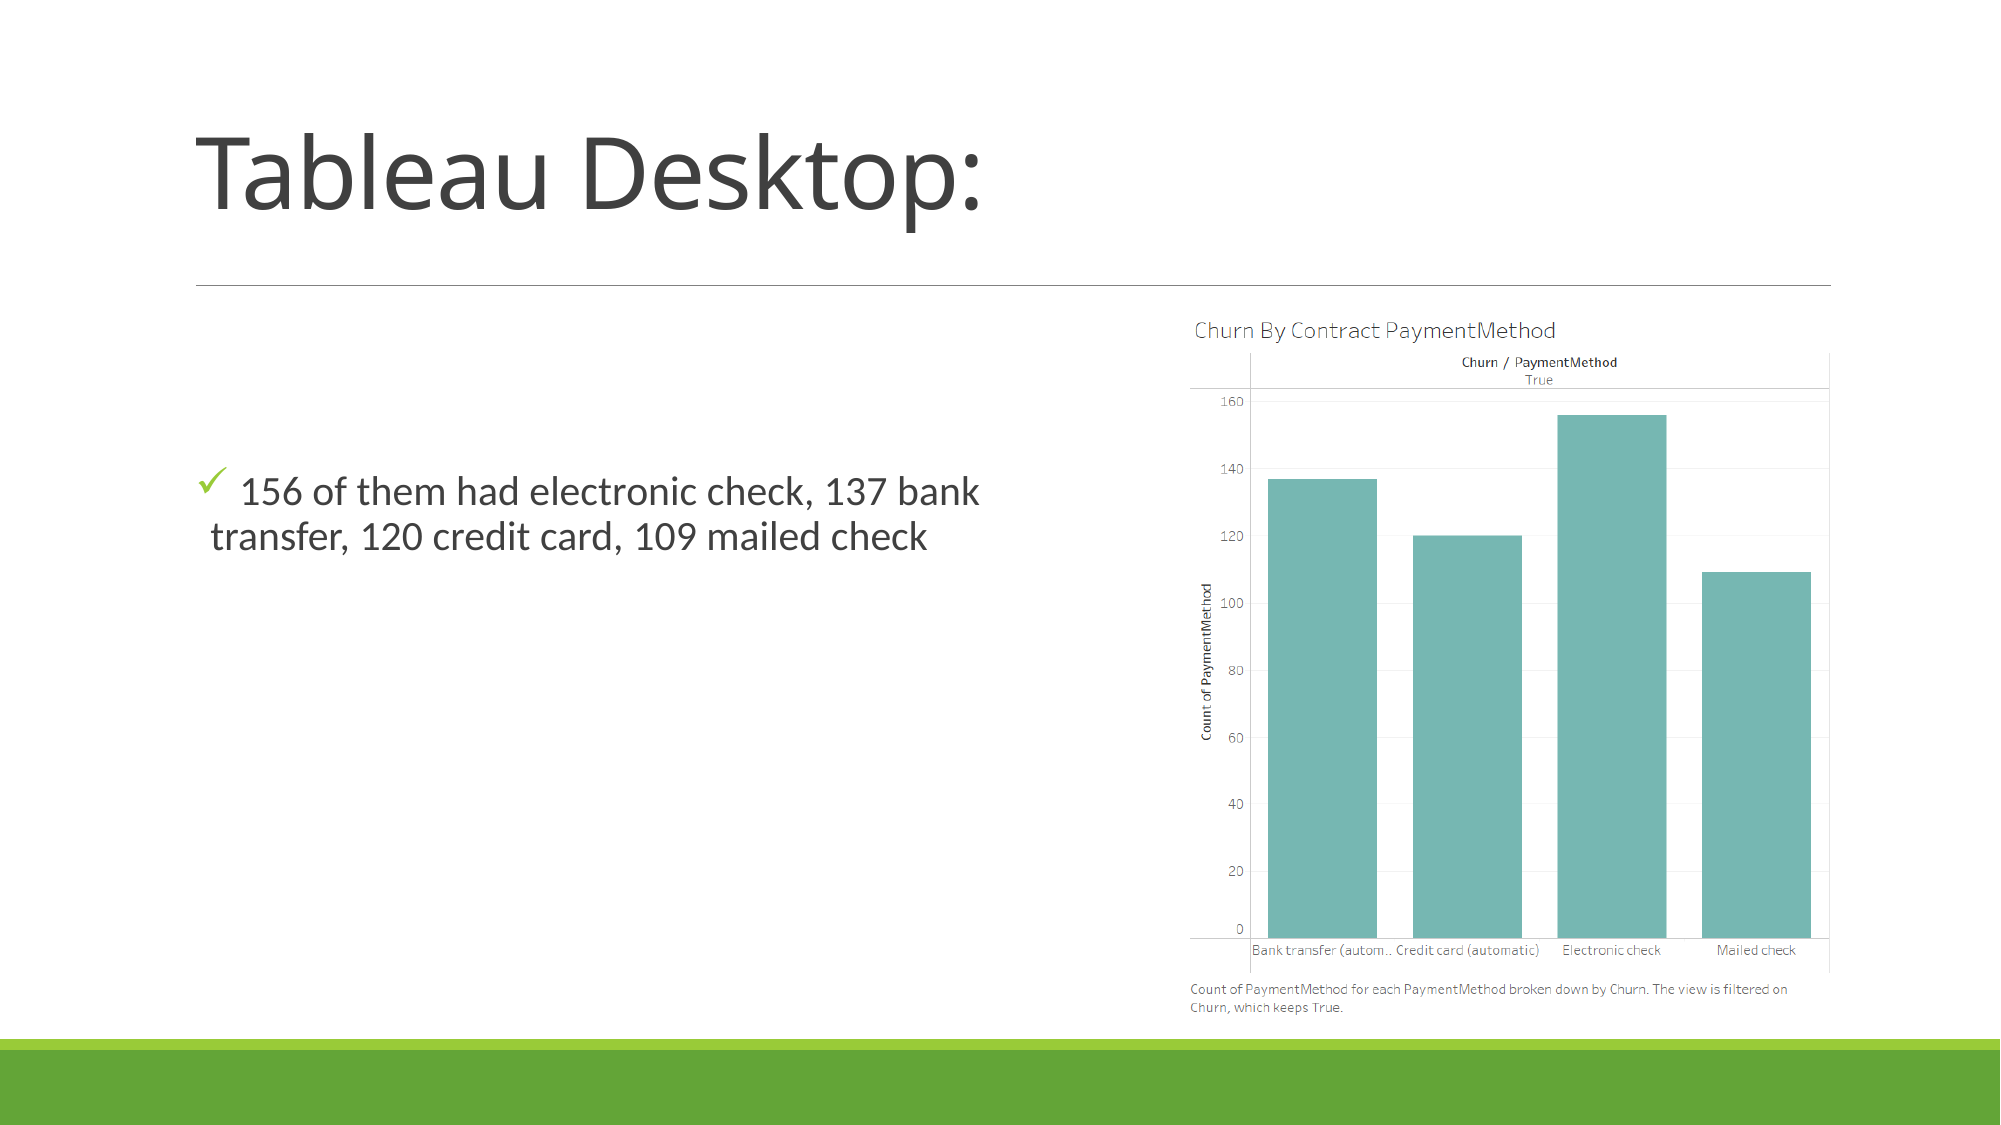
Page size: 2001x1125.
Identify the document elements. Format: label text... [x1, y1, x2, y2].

picture [1189, 309, 1831, 1018]
list 156 of them had electronic check, 137 bank transfer, 120 credit card, 109 mailed check [195, 461, 983, 664]
title Tableau Desktop: [180, 47, 1830, 238]
